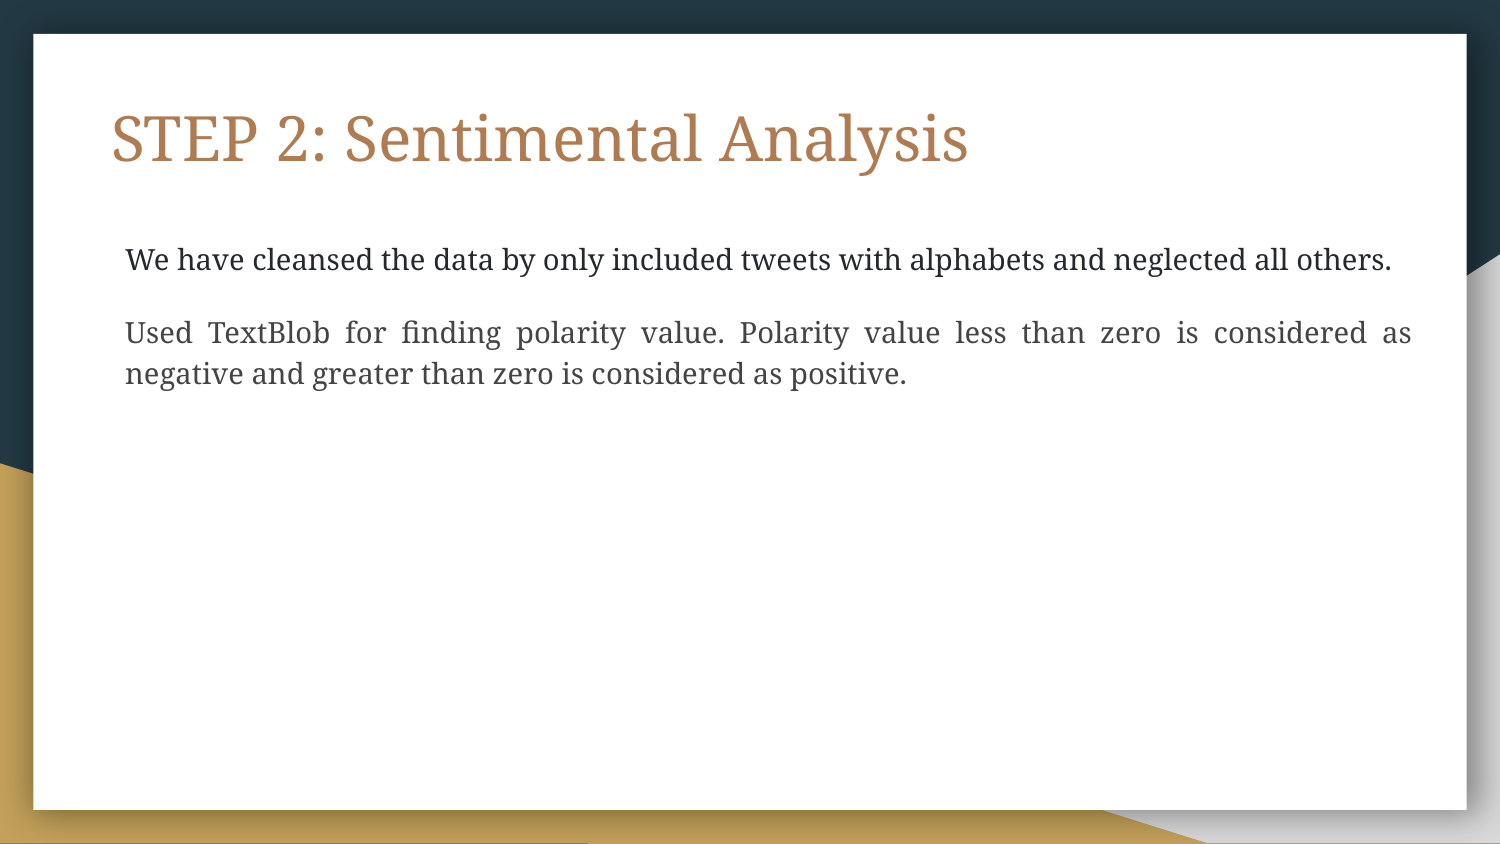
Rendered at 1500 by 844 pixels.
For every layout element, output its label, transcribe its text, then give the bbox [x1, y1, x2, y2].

list We have cleansed the data by only included tweets with alphabets and neglected all others. Used TextBlob for finding polarity value. Polarity value less than zero is considered as negative and greater than zero is considered as positive. [110, 221, 1429, 651]
title STEP 2: Sentimental Analysis [96, 84, 1328, 242]
